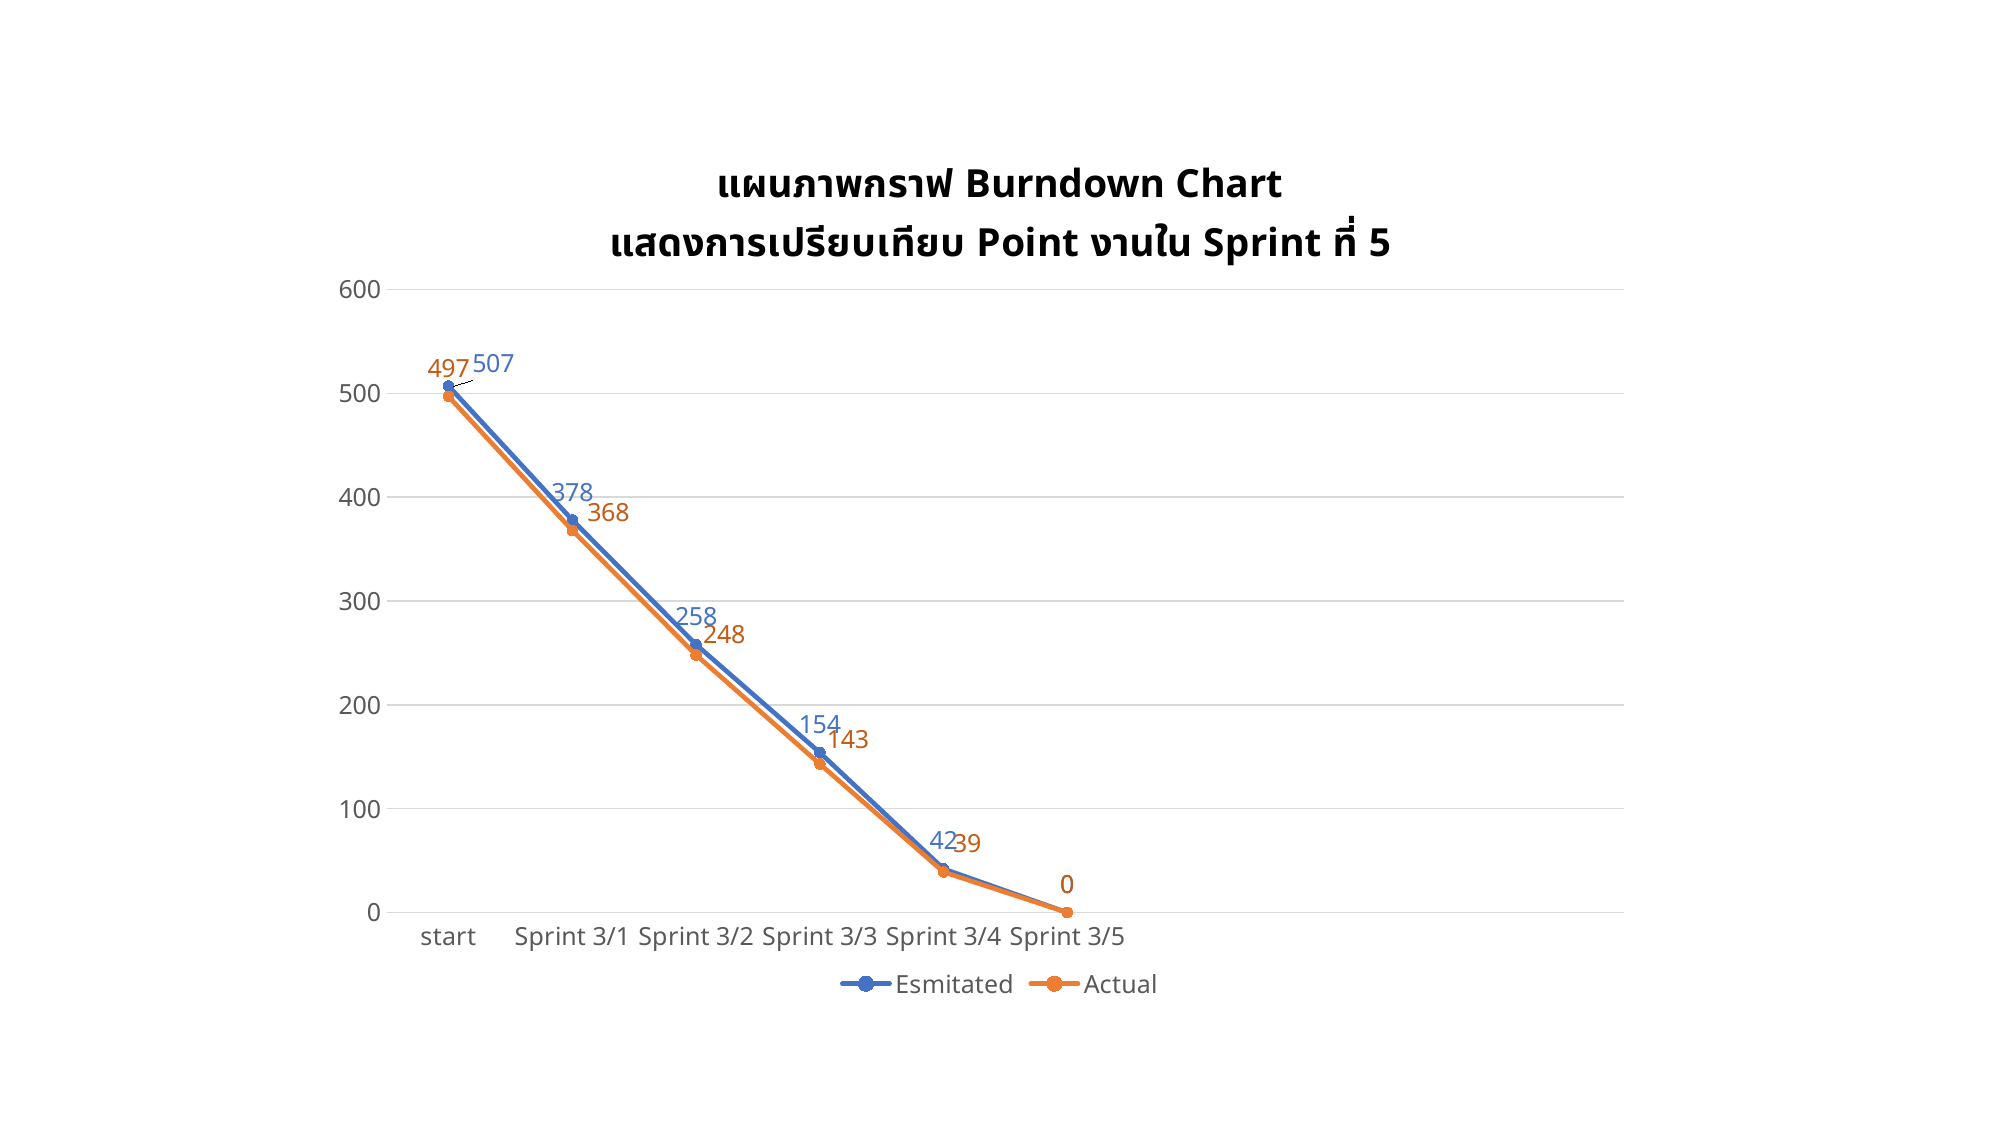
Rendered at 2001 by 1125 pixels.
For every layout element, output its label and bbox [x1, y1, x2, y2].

chart [333, 117, 1667, 1007]
